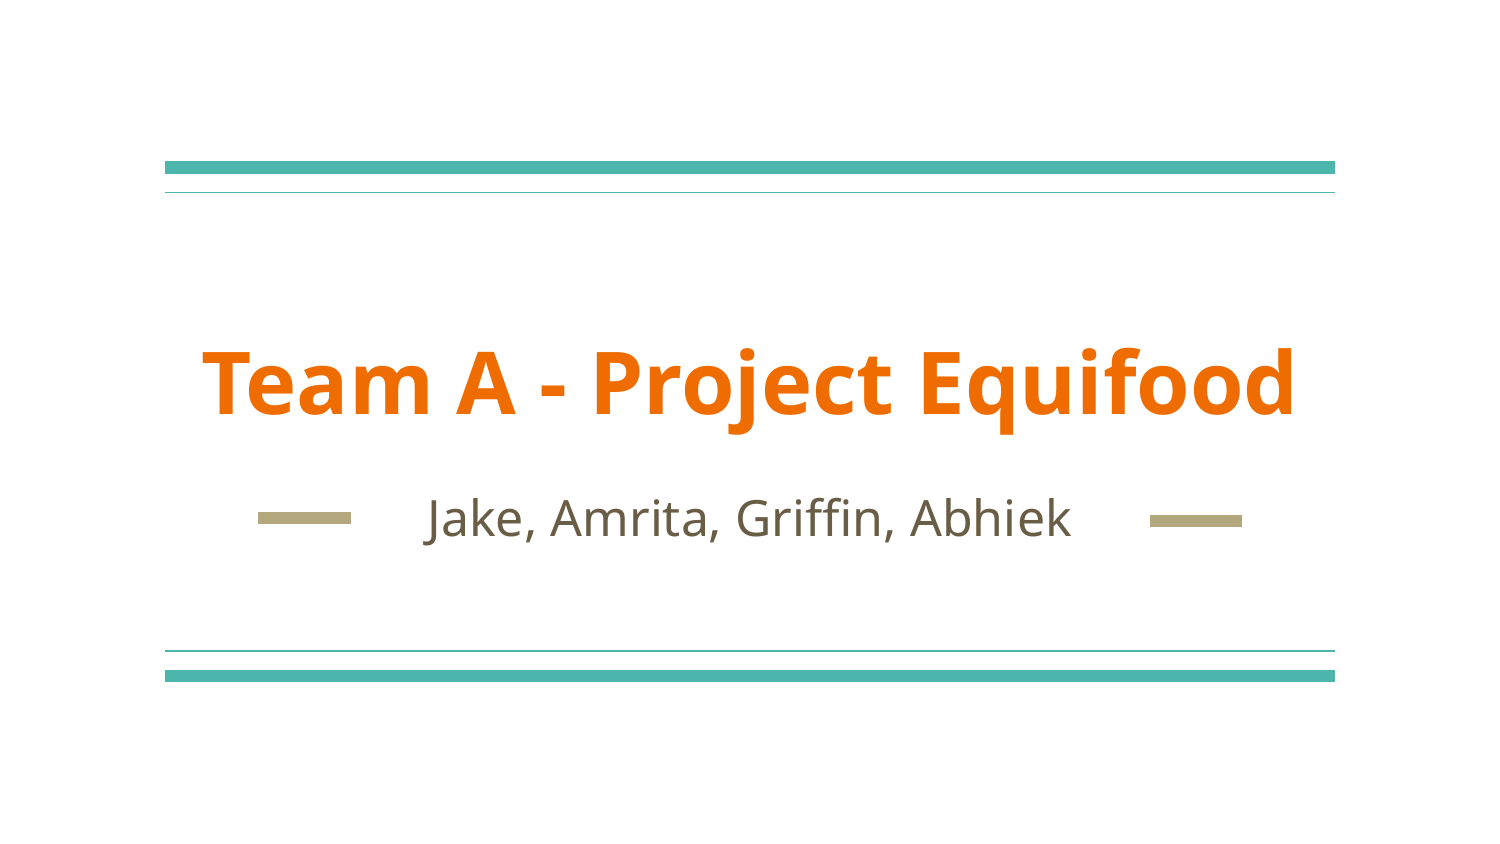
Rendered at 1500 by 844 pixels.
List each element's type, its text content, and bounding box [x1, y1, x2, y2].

title Team A - Project Equifood [164, 287, 1336, 456]
subtitle Jake, Amrita, Griffin, Abhiek [350, 467, 1150, 598]
